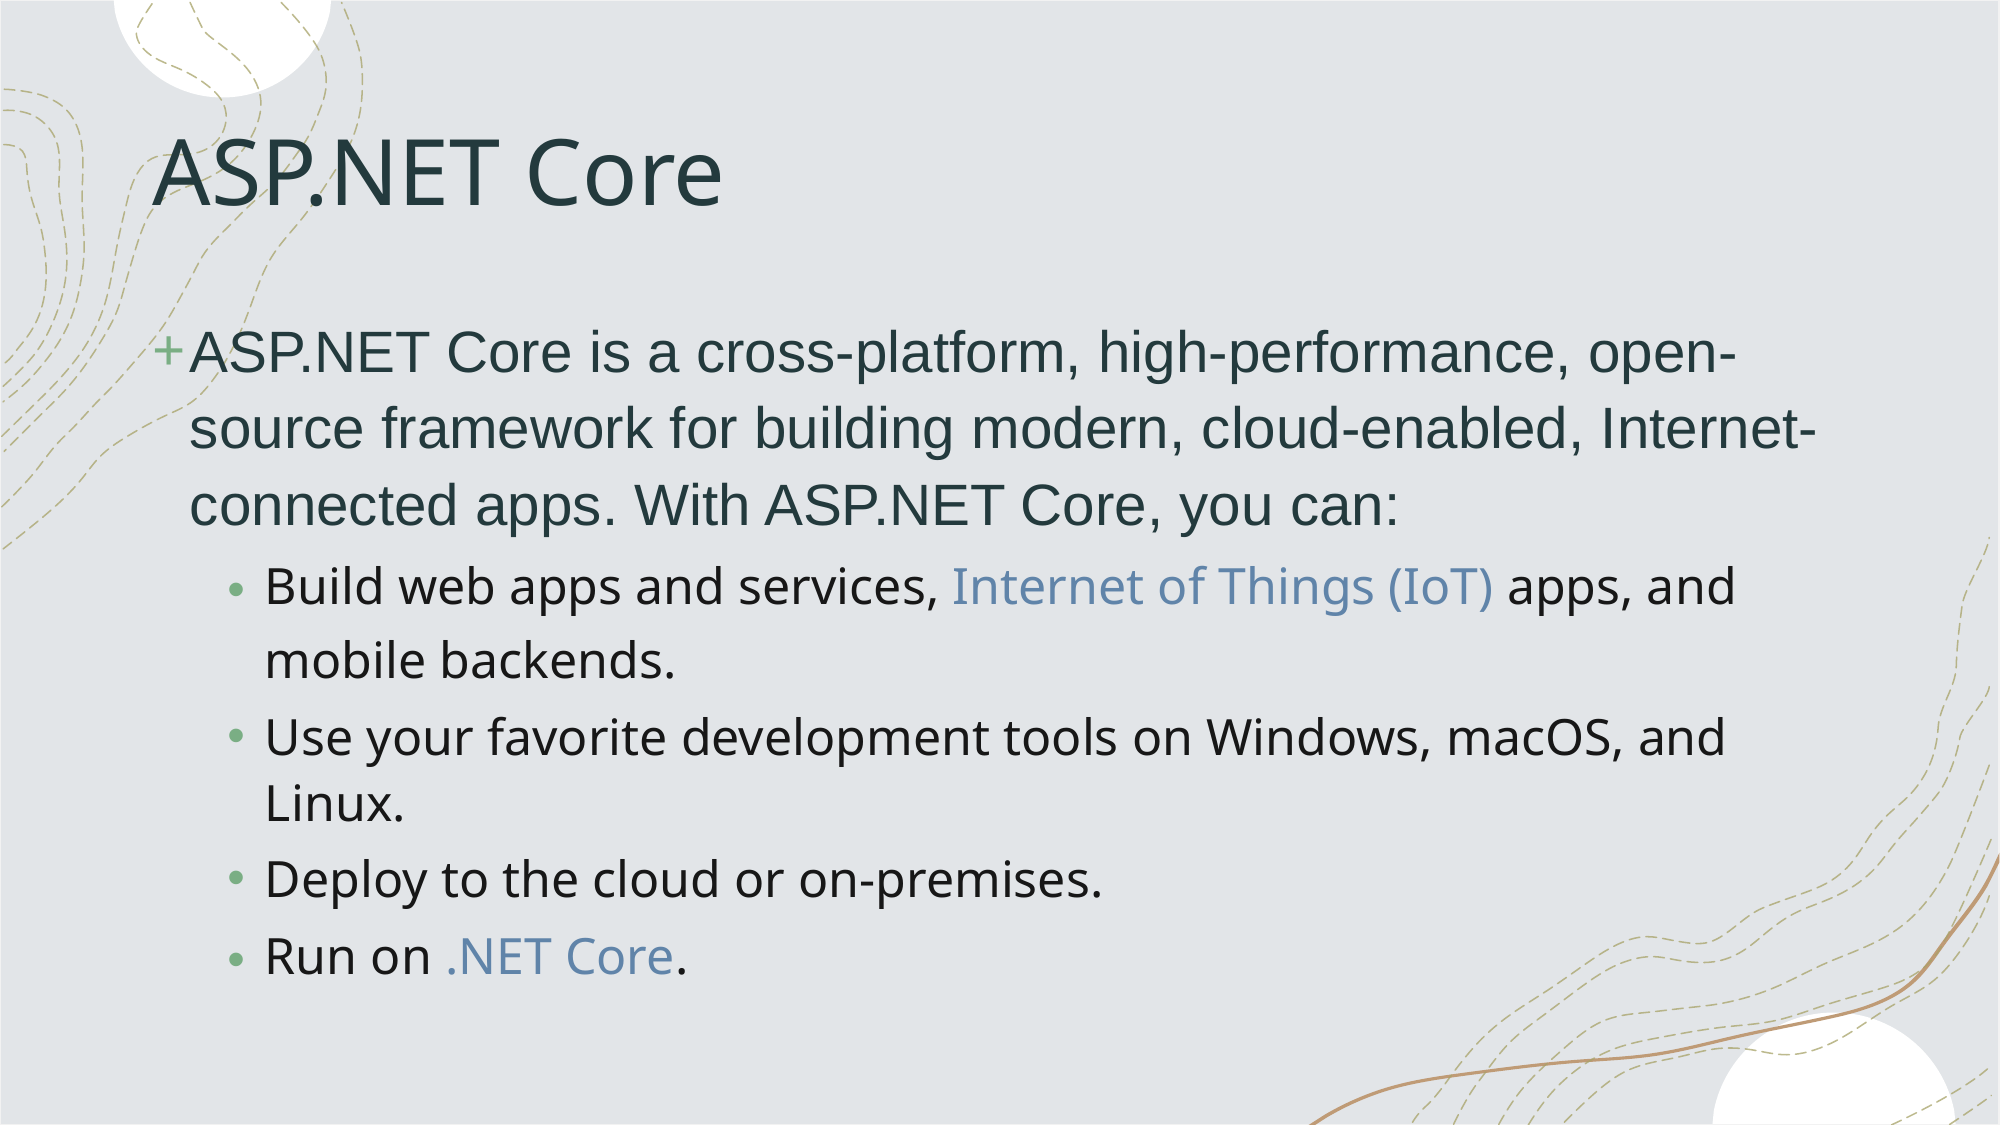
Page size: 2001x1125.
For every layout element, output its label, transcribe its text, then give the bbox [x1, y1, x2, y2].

list ASP.NET Core is a cross-platform, high-performance, open-source framework for building modern, cloud-enabled, Internet-connected apps. With ASP.NET Core, you can: Build web apps and services, Internet of Things (IoT) apps, and mobile backends. Use your favorite development tools on Windows, macOS, and Linux. Deploy to the cloud or on-premises. Run on .NET Core. [137, 299, 1863, 1014]
title ASP.NET Core [137, 59, 1863, 278]
